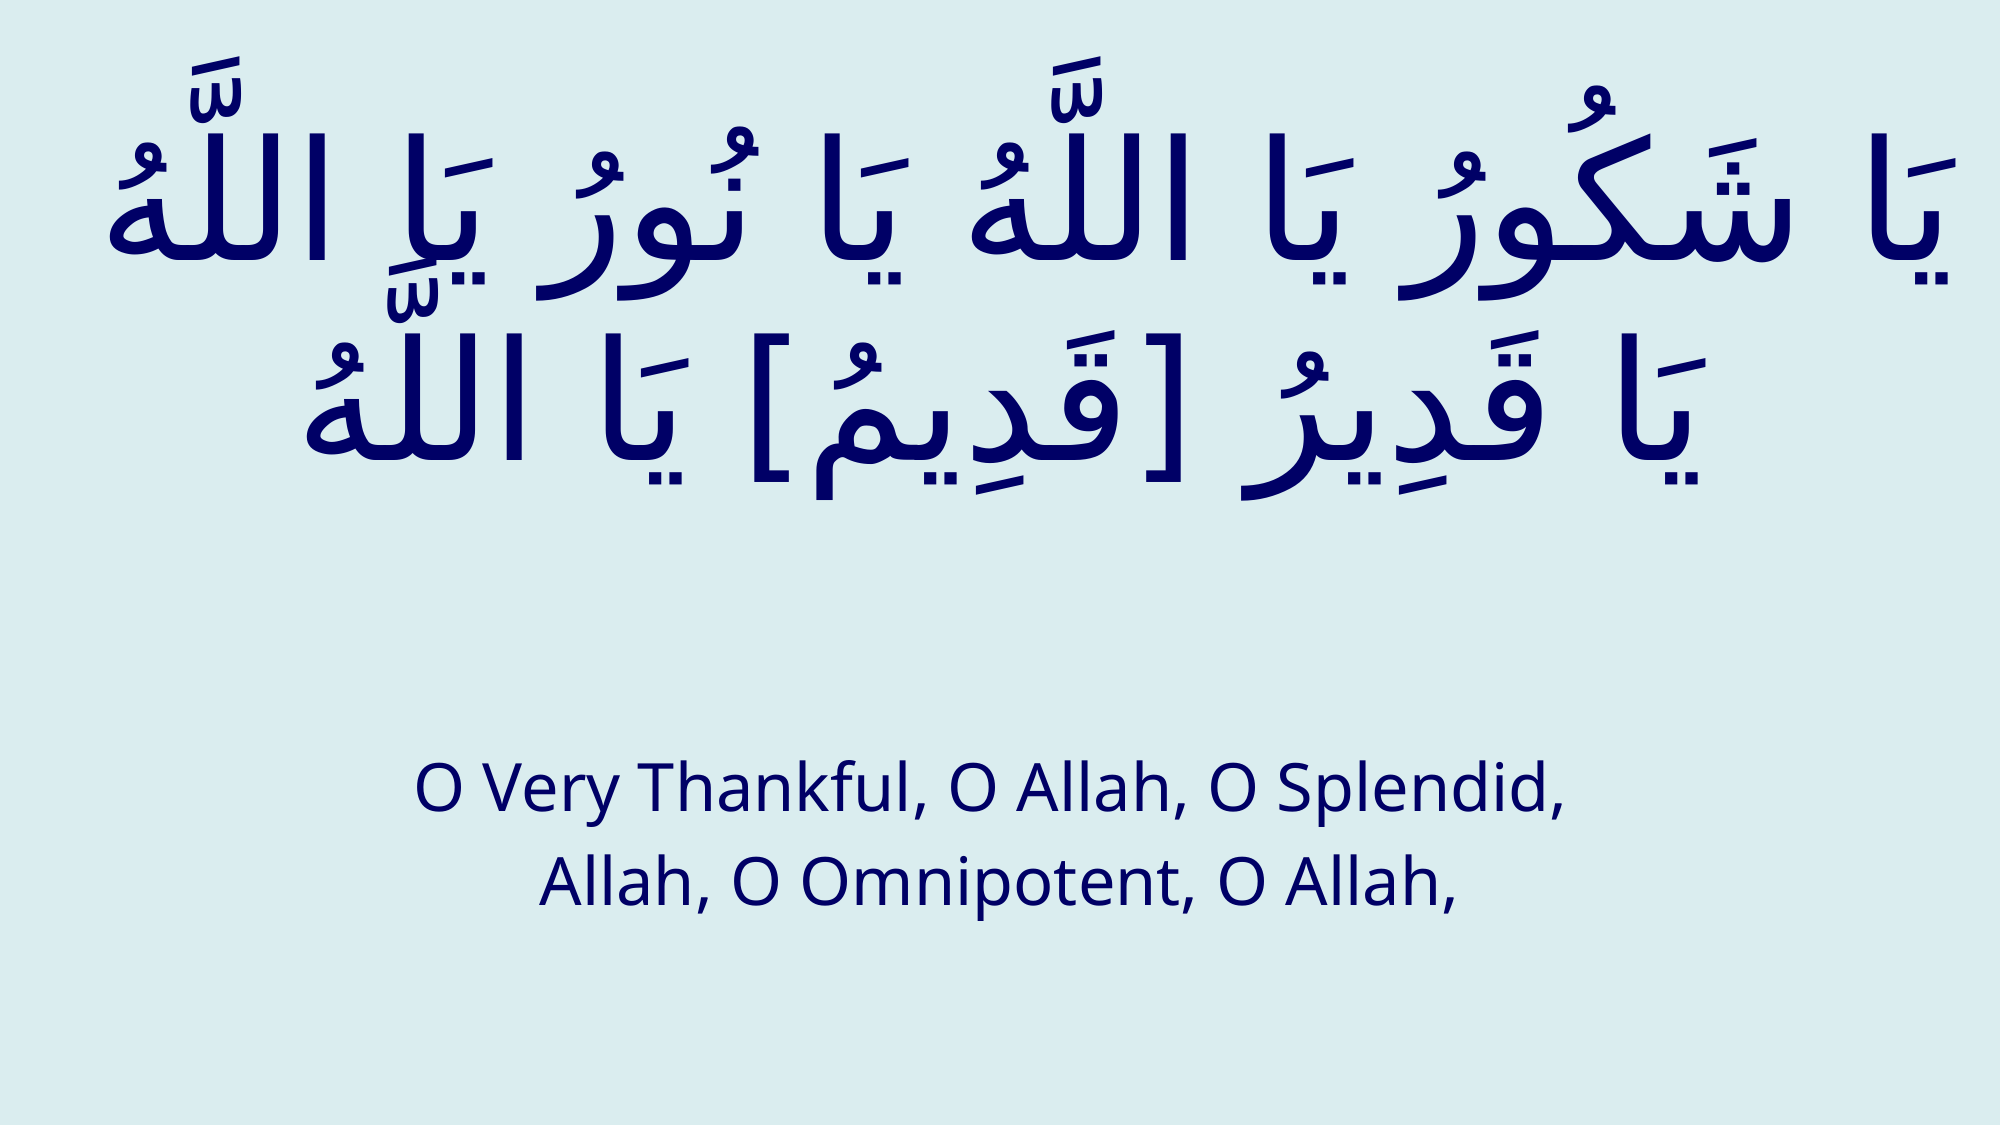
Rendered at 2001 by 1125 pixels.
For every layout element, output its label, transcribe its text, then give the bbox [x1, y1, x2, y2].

list O Very Thankful, O Allah, O Splendid, Allah, O Omnipotent, O Allah, [356, 737, 1644, 1050]
title يَا شَكُورُ يَا اللَّهُ يَا نُورُ يَا اللَّهُ يَا قَدِيرُ [قَدِيمُ‏] يَا اللَّهُ‏ [0, 200, 2000, 388]
